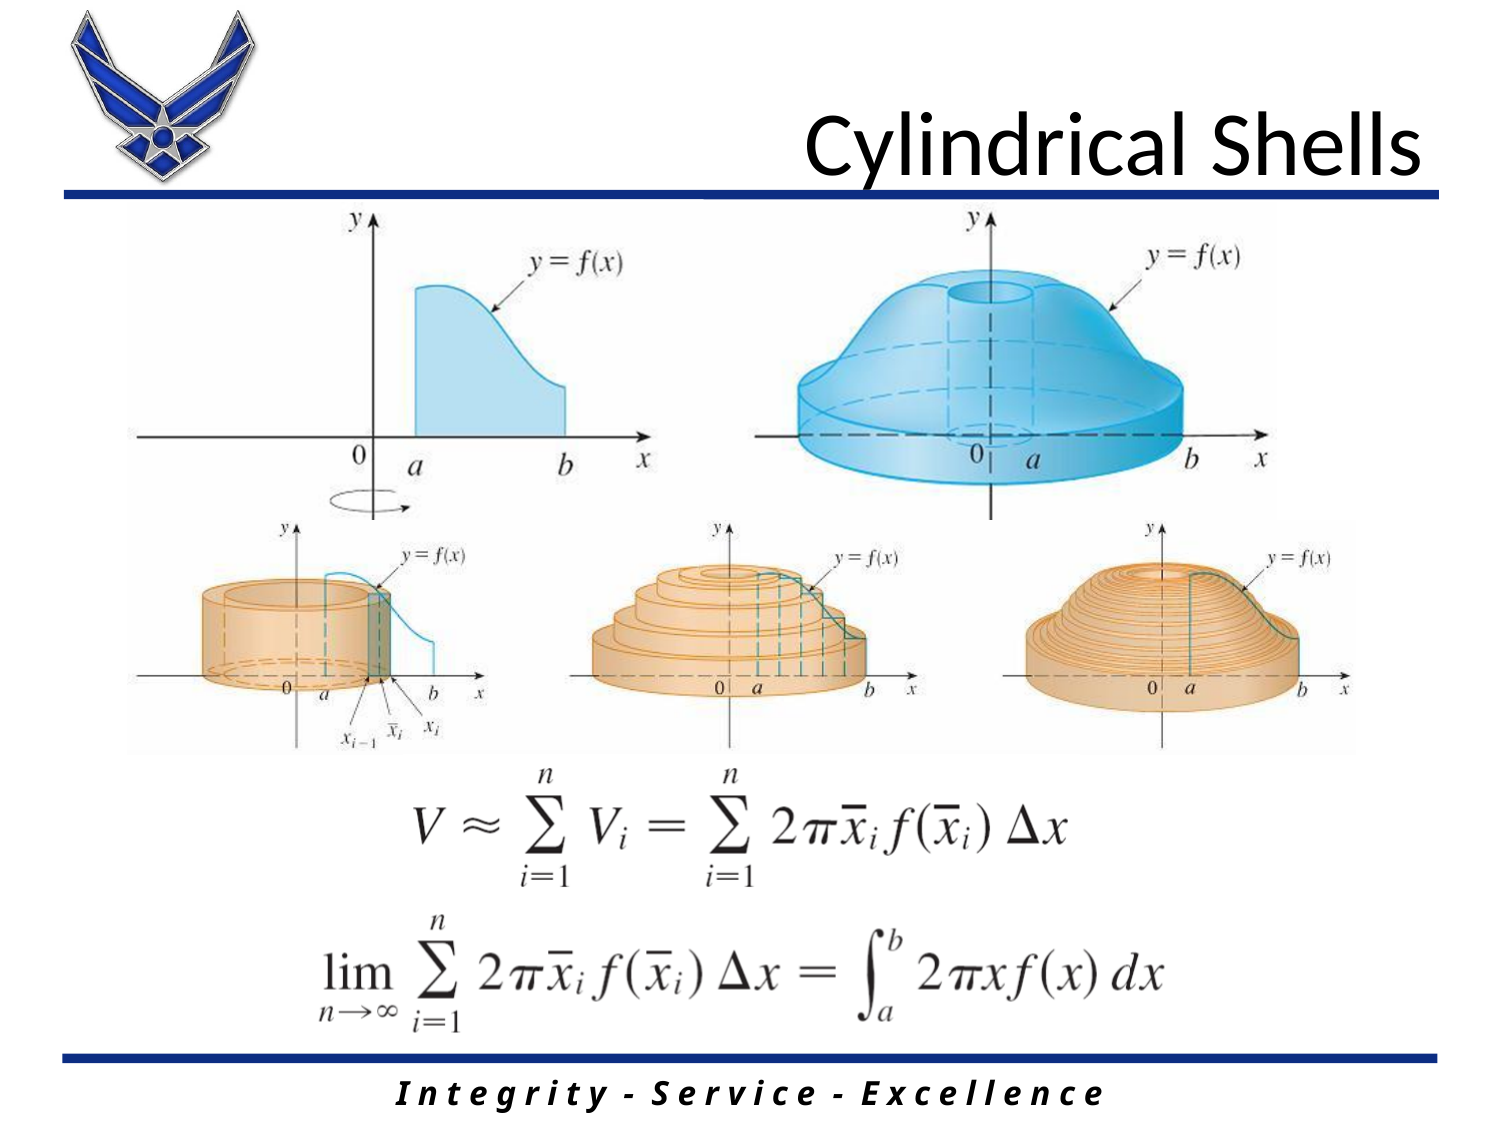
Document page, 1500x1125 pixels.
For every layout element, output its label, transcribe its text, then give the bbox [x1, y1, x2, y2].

picture [65, 5, 261, 188]
picture [127, 202, 1357, 1041]
title Cylindrical Shells [270, 45, 1440, 233]
